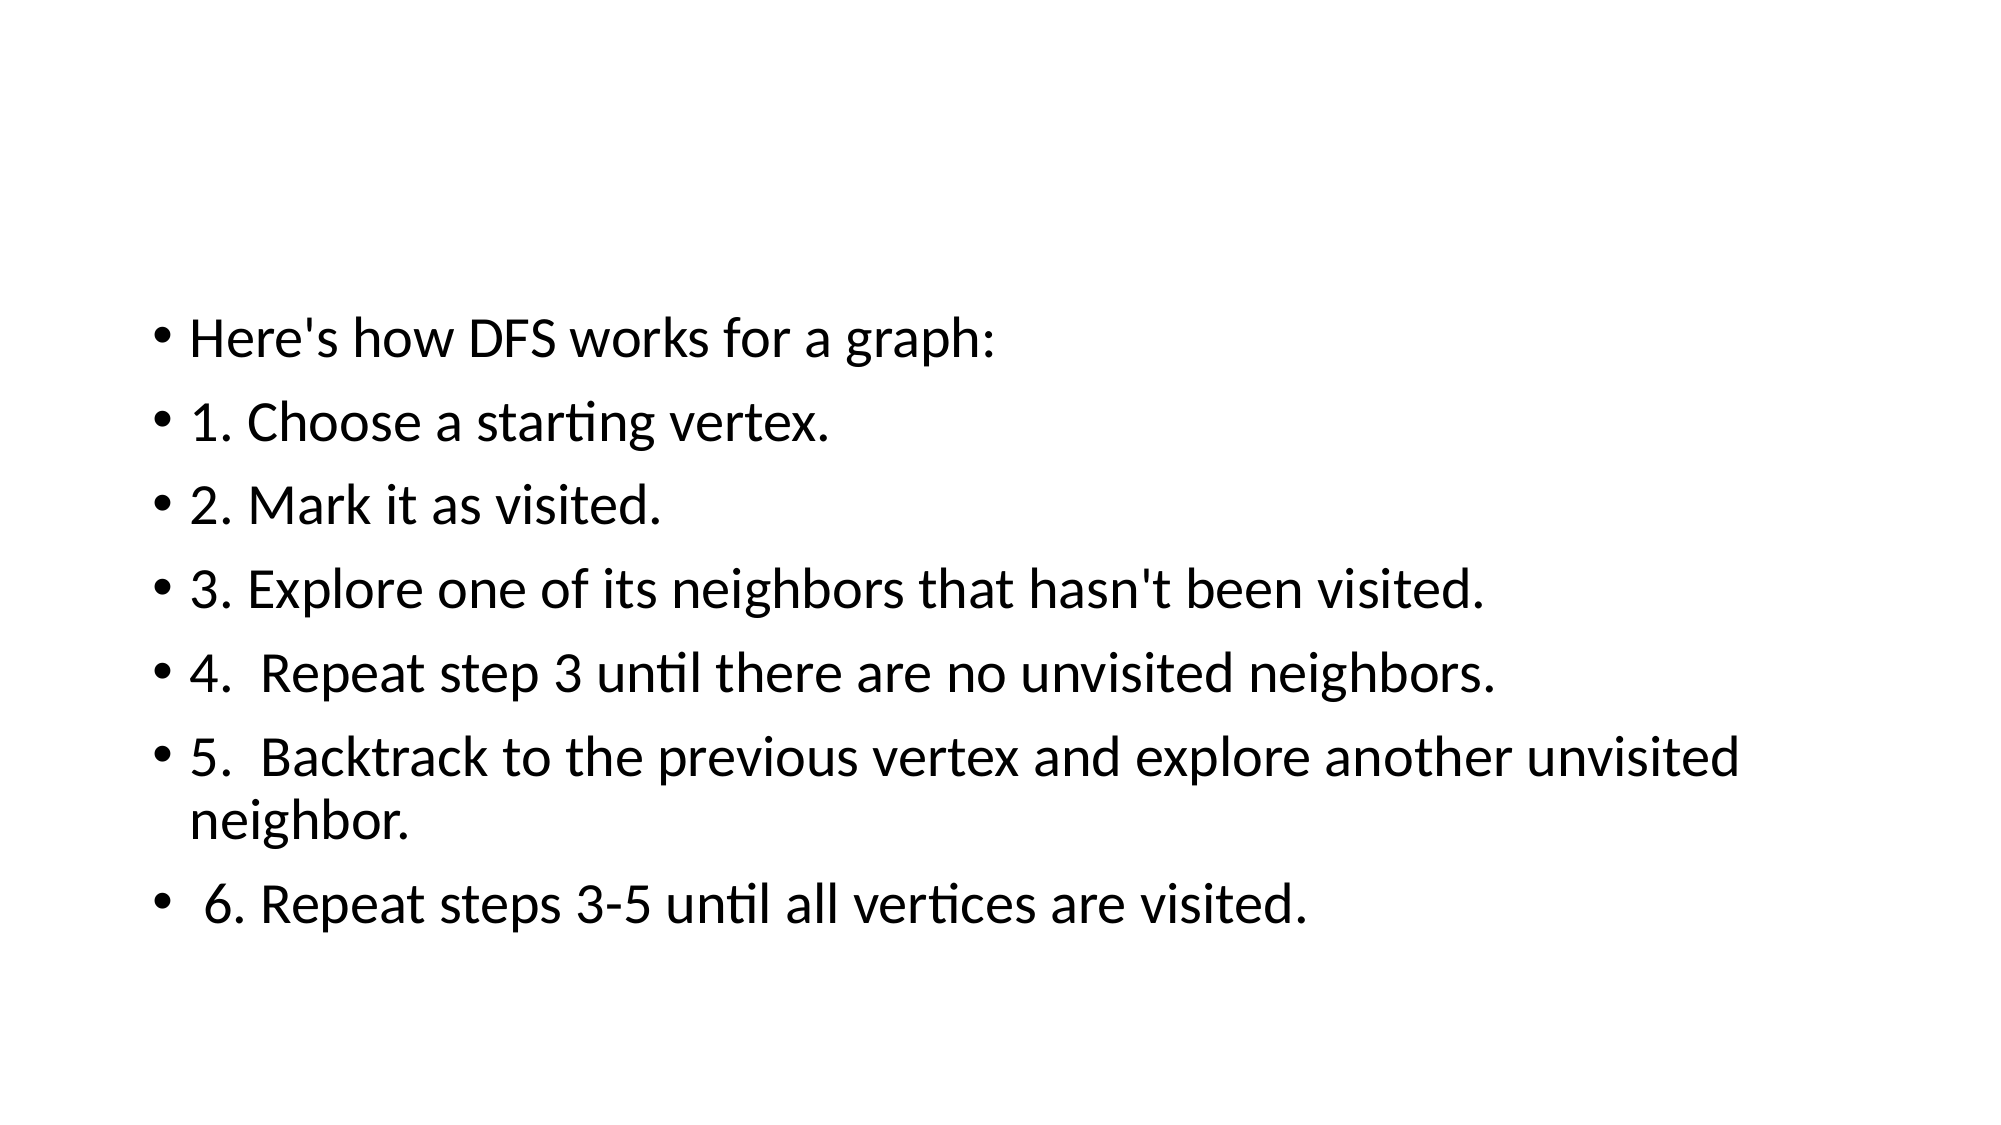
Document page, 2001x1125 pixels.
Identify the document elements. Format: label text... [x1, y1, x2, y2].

list Here's how DFS works for a graph: 1. Choose a starting vertex. 2. Mark it as visited. 3. Explore one of its neighbors that hasn't been visited. 4. Repeat step 3 until there are no unvisited neighbors. 5. Backtrack to the previous vertex and explore another unvisited neighbor. 6. Repeat steps 3-5 until all vertices are visited. [137, 299, 1863, 1014]
